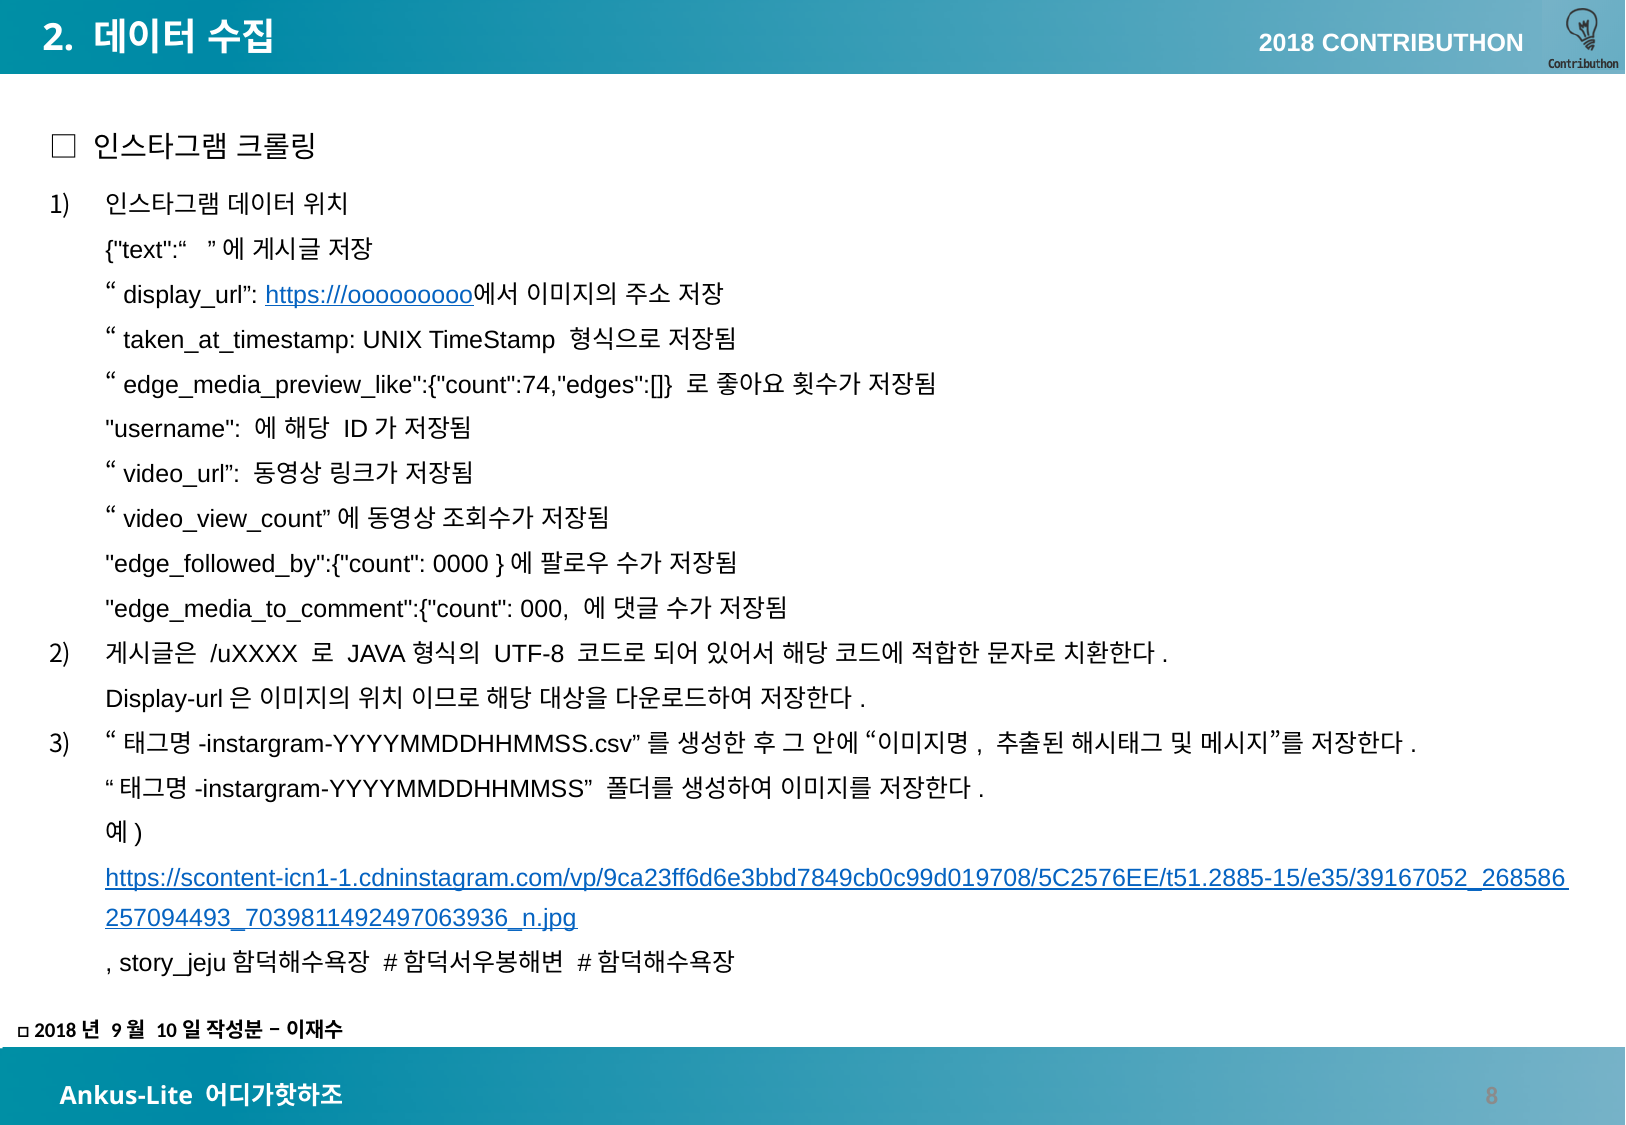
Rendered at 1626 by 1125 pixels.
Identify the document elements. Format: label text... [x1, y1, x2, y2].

text_box □ 인스타그램 크롤링 [34, 103, 1591, 166]
text_box 인스타그램 데이터 위치 {"text":“ ”에 게시글 저장 “display_url”: https:///ooooooooo에서 이미지의 주소 저장 “taken_at_timestamp: UNIX TimeStamp 형식으로 저장됨 “edge_media_preview_like":{"count":74,"edges":[]} 로 좋아요 횟수가 저장됨 "username": 에 해당 ID가 저장됨 “video_url”: 동영상 링크가 저장됨 “video_view_count”에 동영상 조회수가 저장됨 "edge_followed_by":{"count": 0000 }에 팔로우 수가 저장됨 "edge_media_to_comment":{"count": 000, 에 댓글 수가 저장됨 게시글은 /uXXXX 로 JAVA형식의 UTF-8 코드로 되어 있어서 해당 코드에 적합한 문자로 치환한다. Display-url은 이미지의 위치 이므로 해당 대상을 다운로드하여 저장한다. “태그명-instargram-YYYYMMDDHHMMSS.csv”를 생성한 후 그 안에 “이미지명, 추출된 해시태그 및 메시지”를 저장한다. “태그명-instargram-YYYYMMDDHHMMSS” 폴더를 생성하여 이미지를 저장한다. 예) https://scontent-icn1-1.cdninstagram.com/vp/9ca23ff6d6e3bbd7849cb0c99d019708/5C2576EE/t51.2885-15/e35/39167052_268586257094493_7039811492497063936_n.jpg, story_jeju함덕해수욕장 #함덕서우봉해변 #함덕해수욕장 [34, 166, 1591, 944]
text_box □ 2018년 9월 10일 작성분 – 이재수 [2, 996, 380, 1049]
picture [0, 0, 1625, 74]
picture [0, 1047, 1625, 1125]
text_box 2. 데이터 수집 [27, 5, 292, 66]
slide_number 8 [1147, 1064, 1514, 1125]
